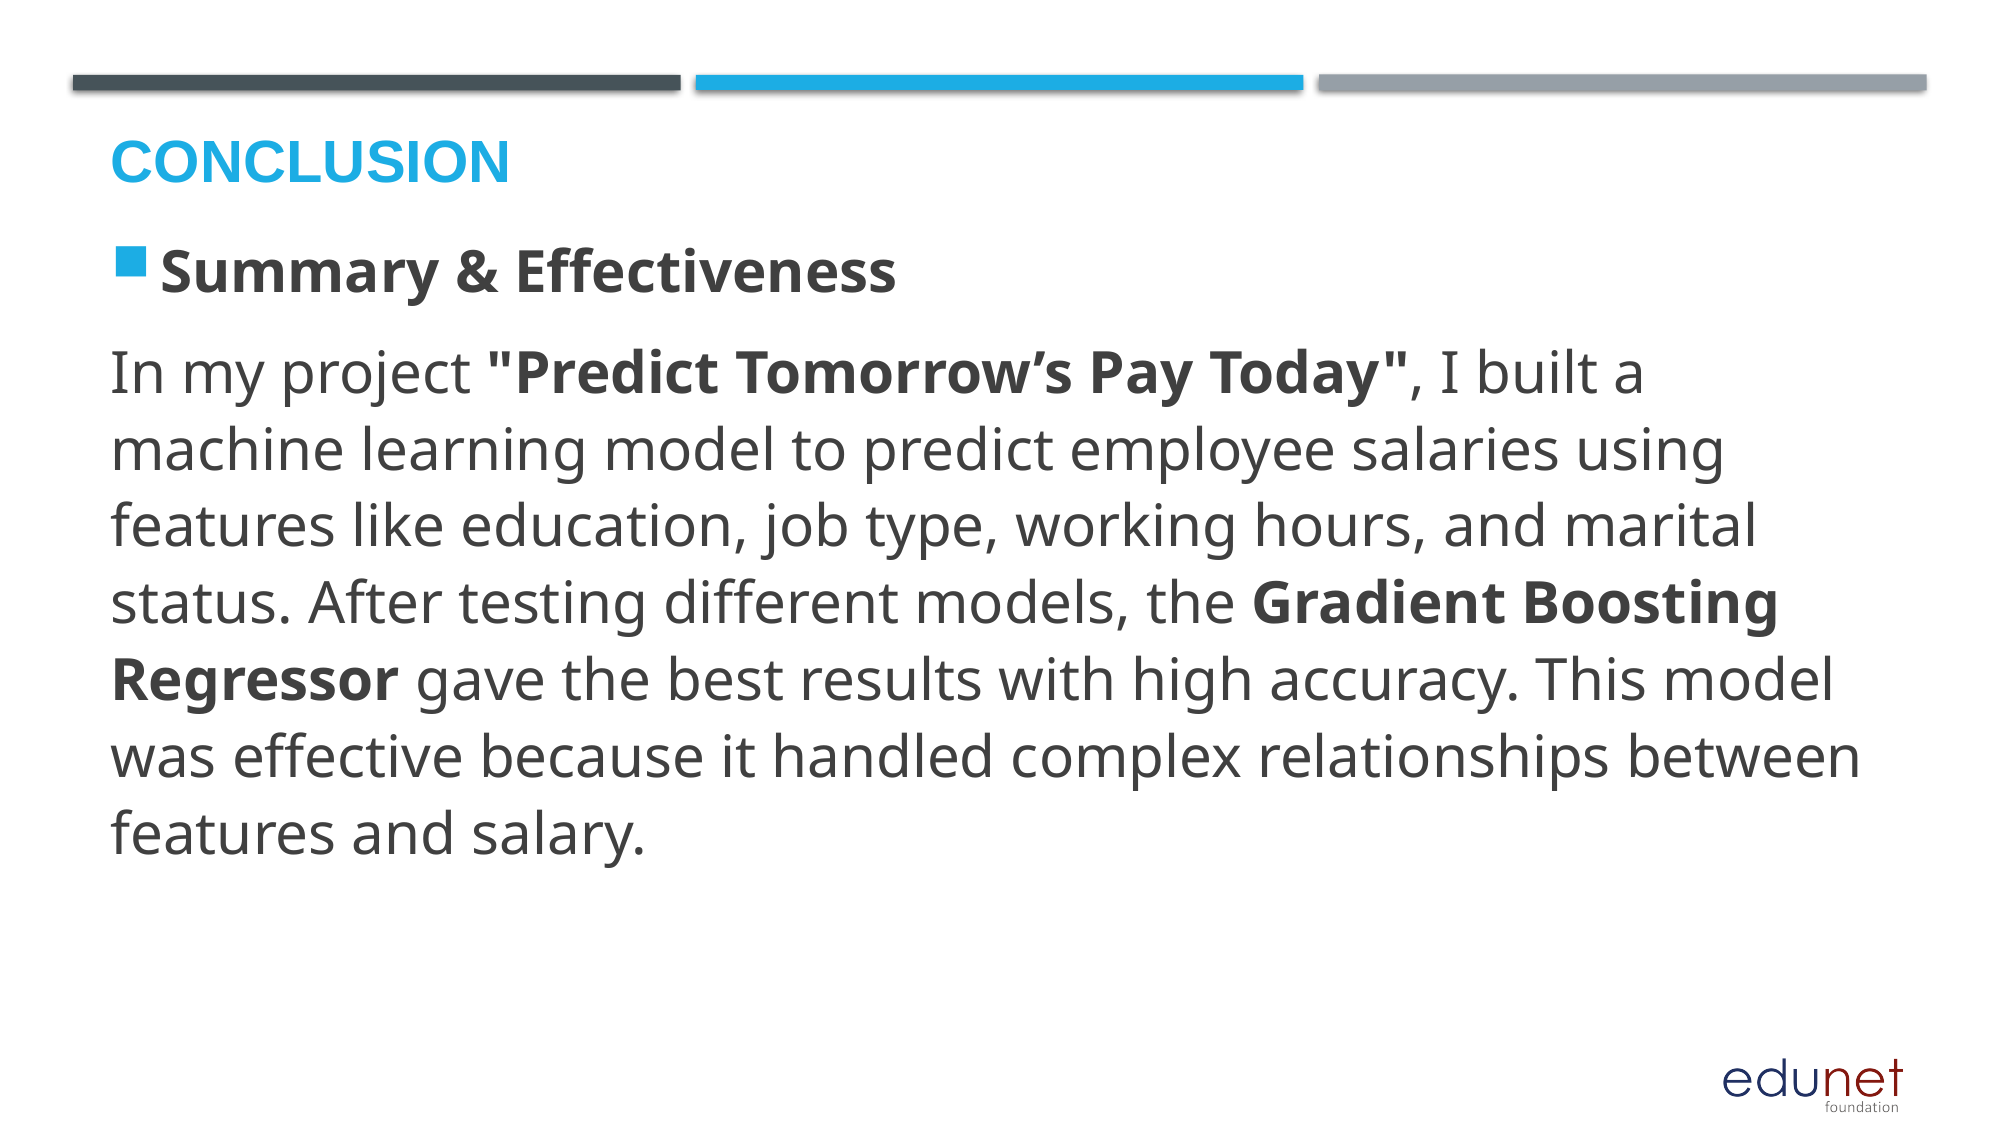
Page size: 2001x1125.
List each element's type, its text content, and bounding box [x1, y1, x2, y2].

title Conclusion [95, 115, 1905, 203]
picture [1719, 1056, 1905, 1116]
list Summary & Effectiveness In my project "Predict Tomorrow’s Pay Today", I built a machine learning model to predict employee salaries using features like education, job type, working hours, and marital status. After testing different models, the Gradient Boosting Regressor gave the best results with high accuracy. This model was effective because it handled complex relationships between features and salary. [95, 213, 1905, 981]
